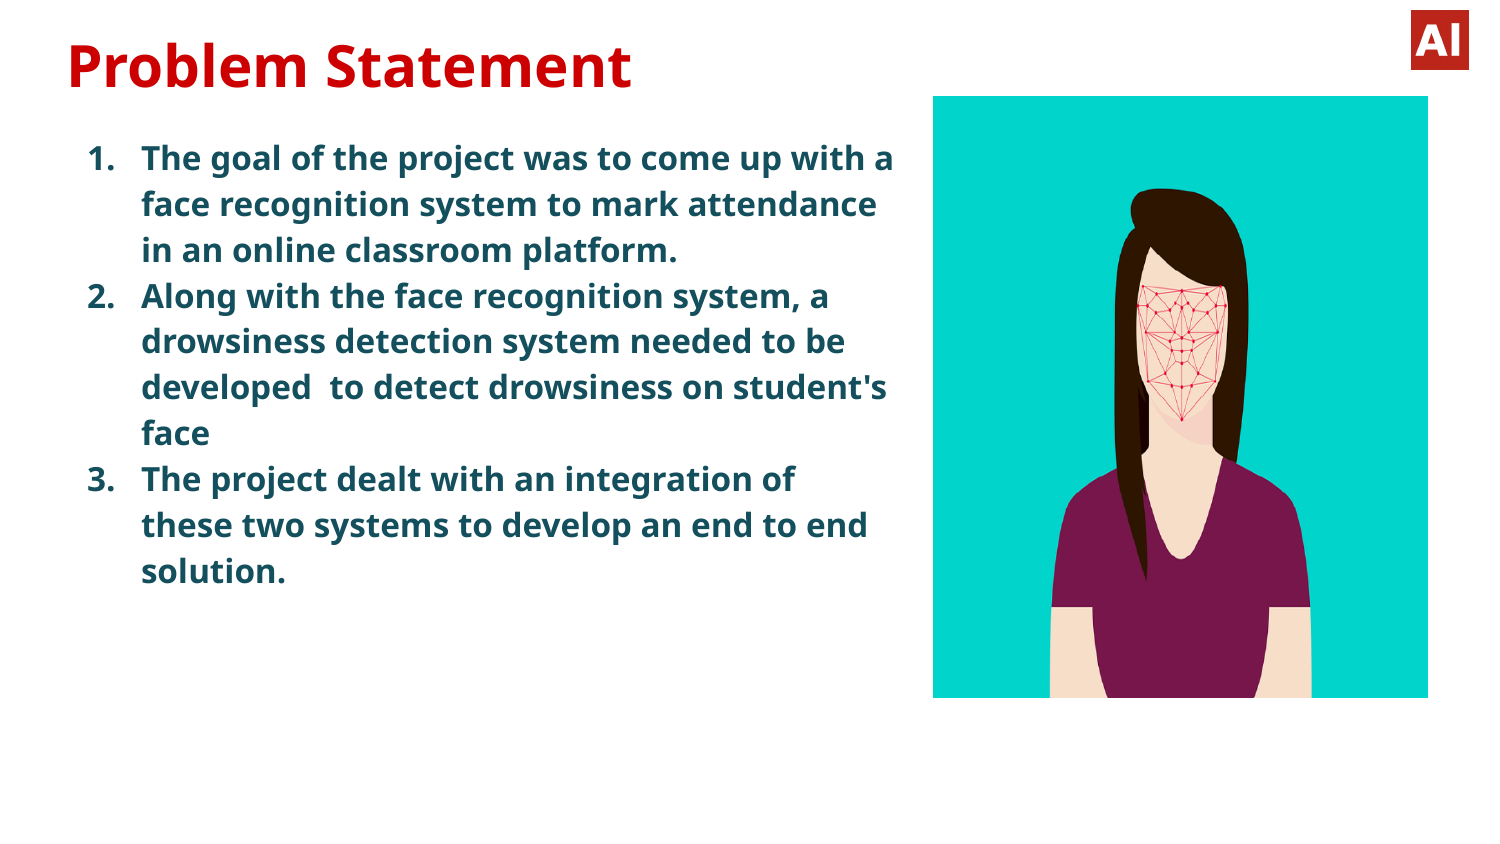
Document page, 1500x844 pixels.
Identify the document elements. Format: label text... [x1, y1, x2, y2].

picture [1411, 10, 1469, 70]
title Problem Statement [51, 14, 1449, 135]
list The goal of the project was to come up with a face recognition system to mark attendance in an online classroom platform. Along with the face recognition system, a drowsiness detection system needed to be developed to detect drowsiness on student's face The project dealt with an integration of these two systems to develop an end to end solution. [51, 116, 912, 811]
picture [933, 96, 1429, 698]
